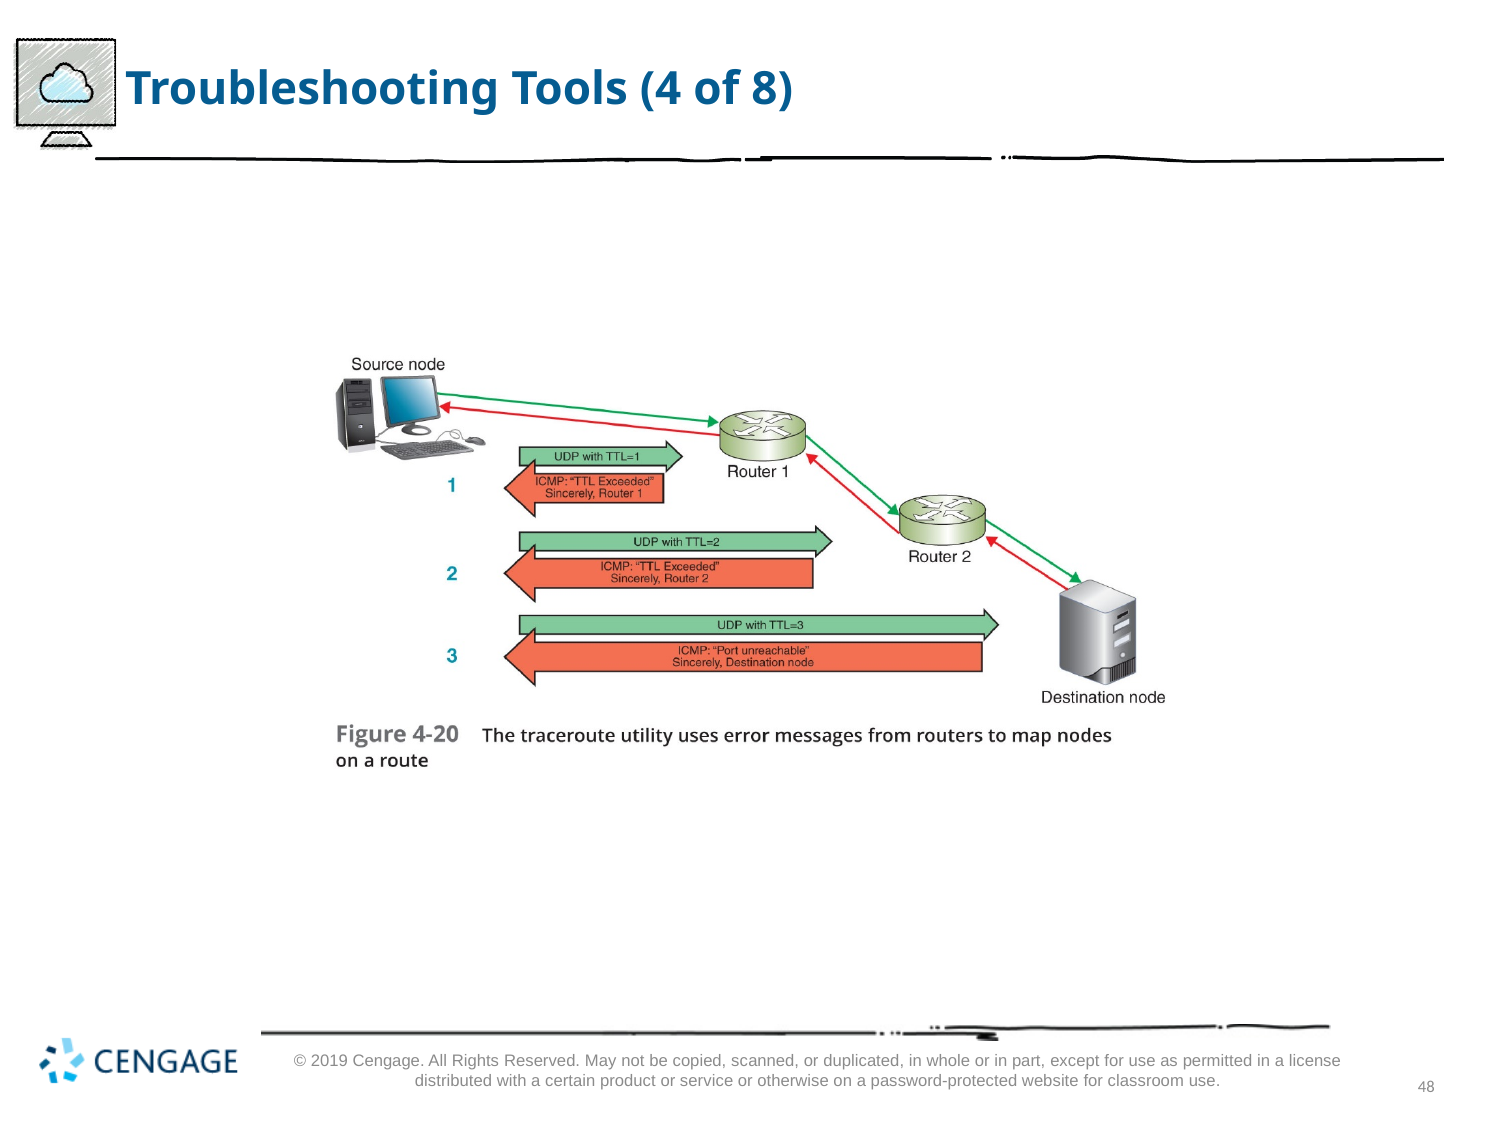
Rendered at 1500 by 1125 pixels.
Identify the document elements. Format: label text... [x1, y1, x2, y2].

picture [19, 1024, 250, 1096]
title Troubleshooting Tools (4 of 8) [125, 66, 1442, 116]
footer © 2019 Cengage. All Rights Reserved. May not be copied, scanned, or duplicated, in whole or in part, except for use as permitted in a license distributed with a certain product or service or otherwise on a password-protected website for classroom use. [262, 1050, 1375, 1091]
picture [332, 355, 1167, 770]
picture [13, 36, 117, 151]
picture [95, 155, 1444, 163]
picture [261, 1024, 1331, 1041]
